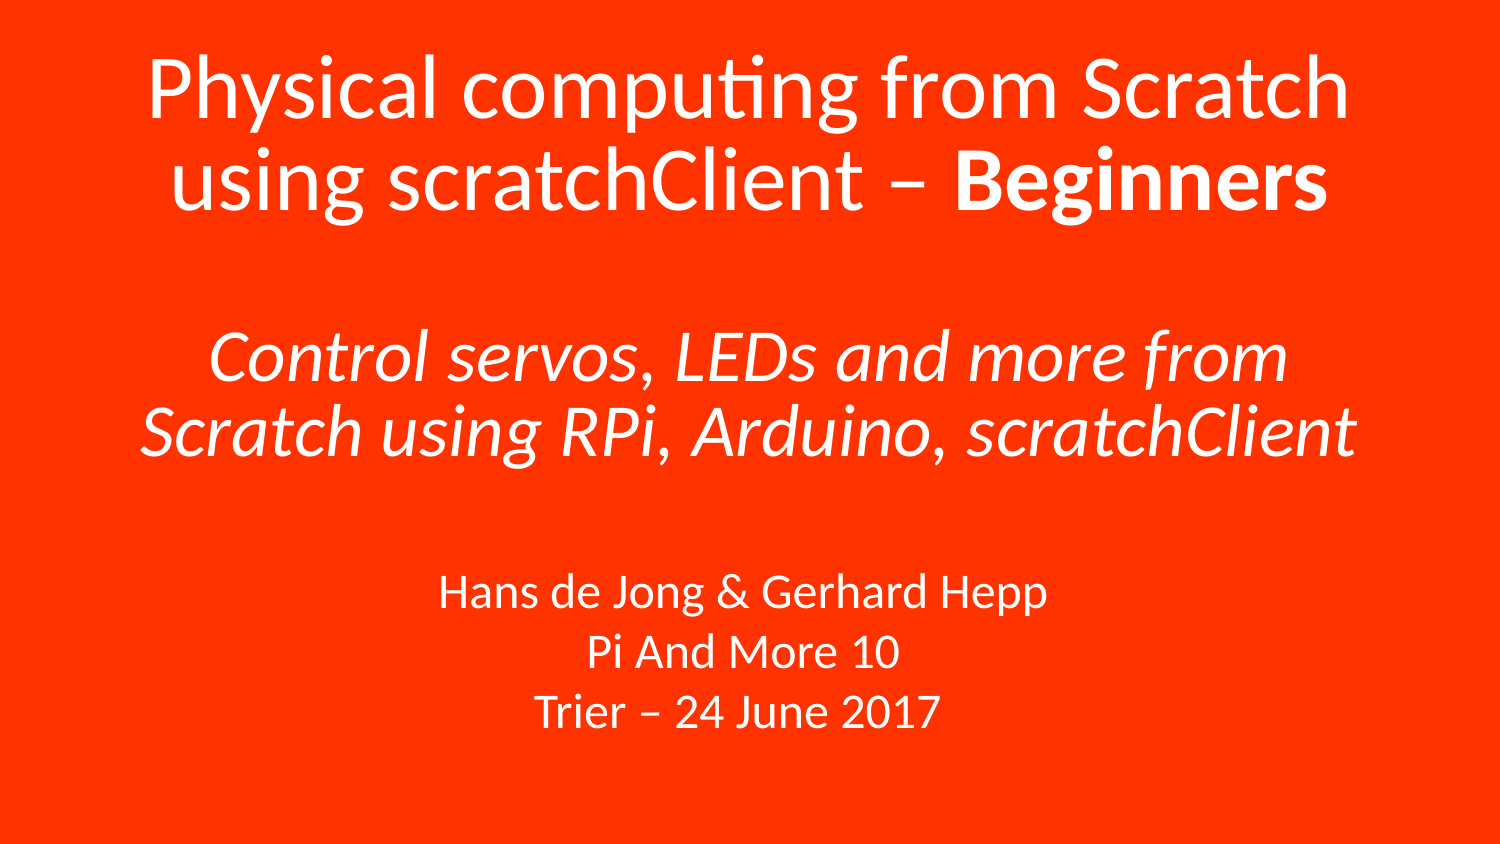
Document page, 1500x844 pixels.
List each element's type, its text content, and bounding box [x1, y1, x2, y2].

subtitle Hans de Jong & Gerhard Hepp Pi And More 10 Trier – 24 June 2017 [218, 563, 1269, 780]
title Physical computing from Scratch using scratchClient – Beginners Control servos, LEDs and more from Scratch using RPi, Arduino, scratchClient [112, 8, 1388, 517]
